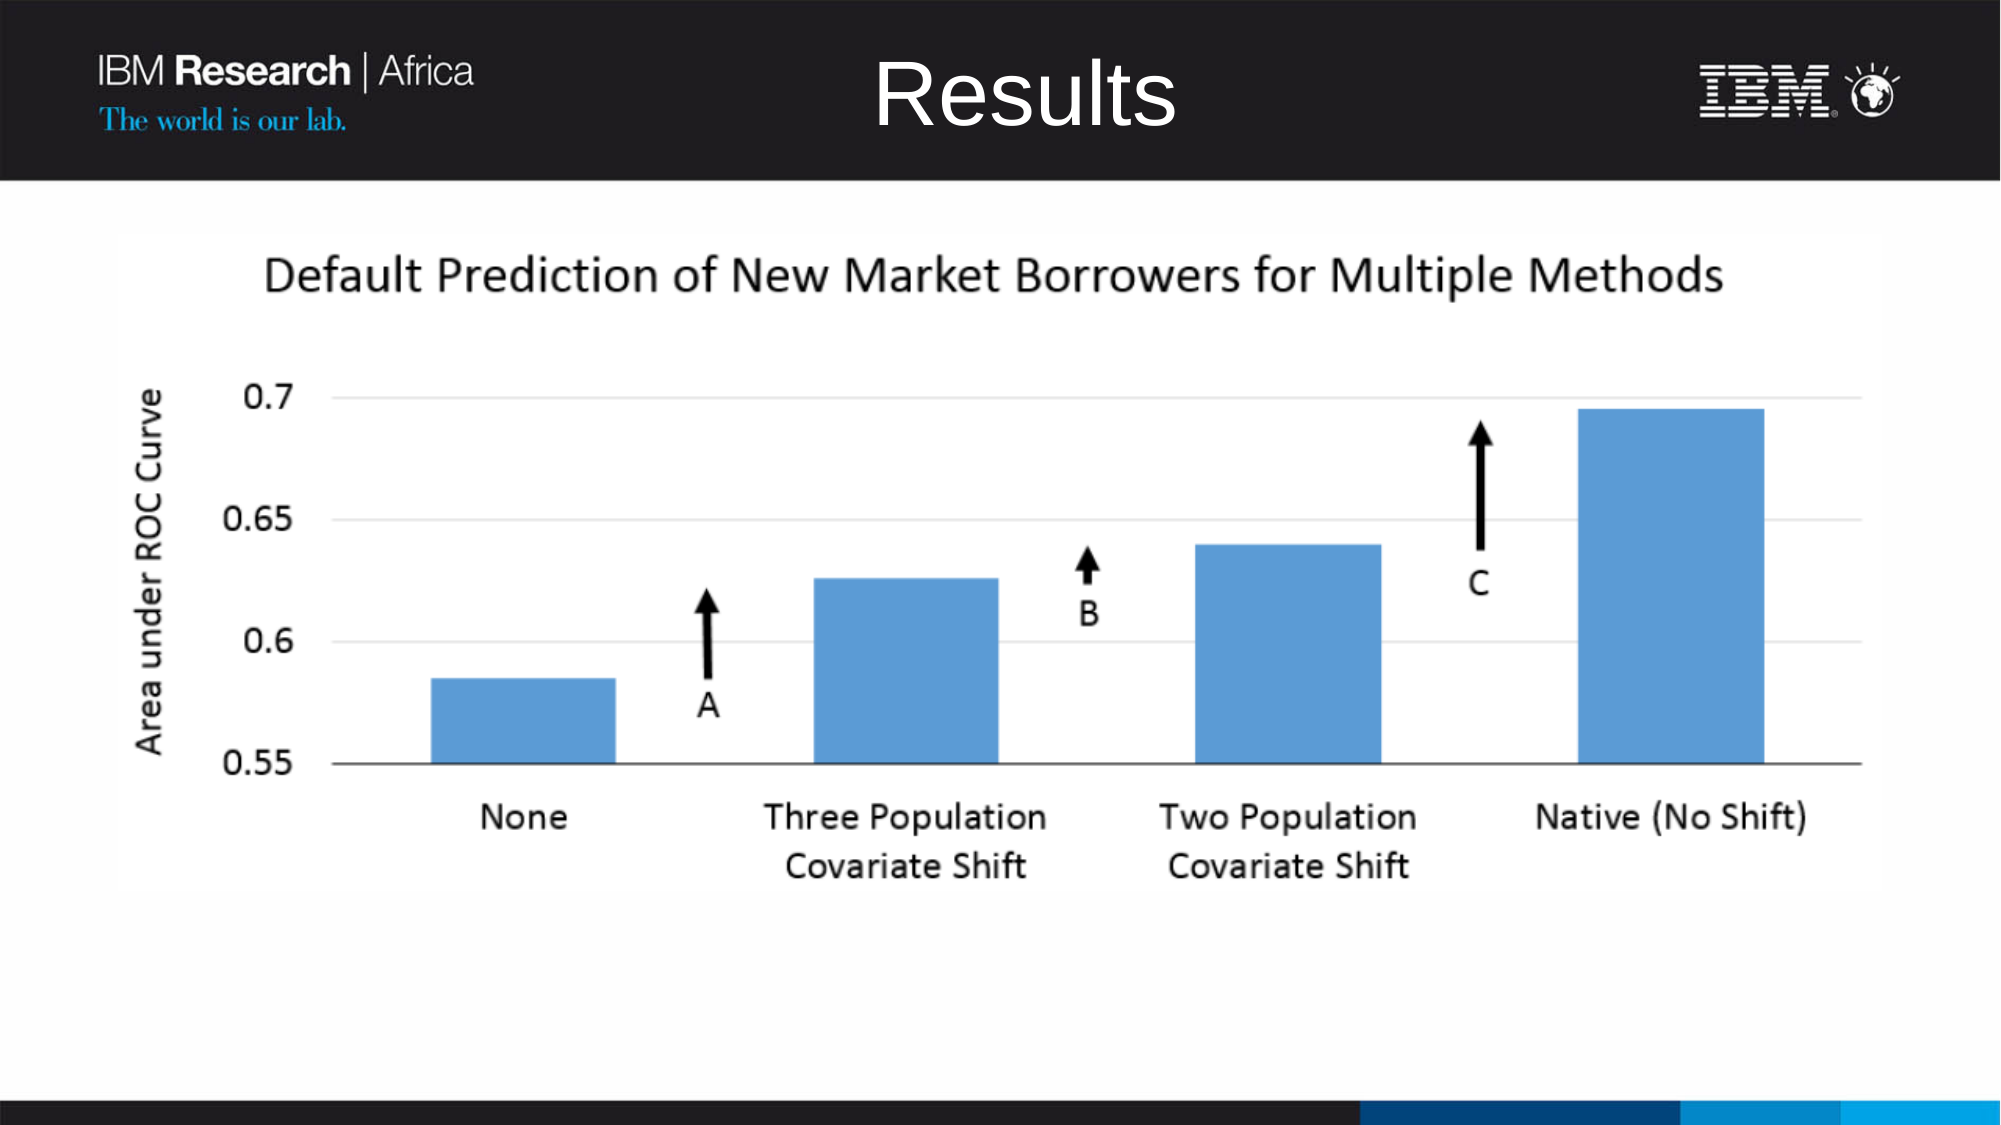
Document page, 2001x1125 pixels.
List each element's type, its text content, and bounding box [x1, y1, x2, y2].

picture [0, 0, 2001, 1125]
text_box Results [857, 26, 1194, 151]
